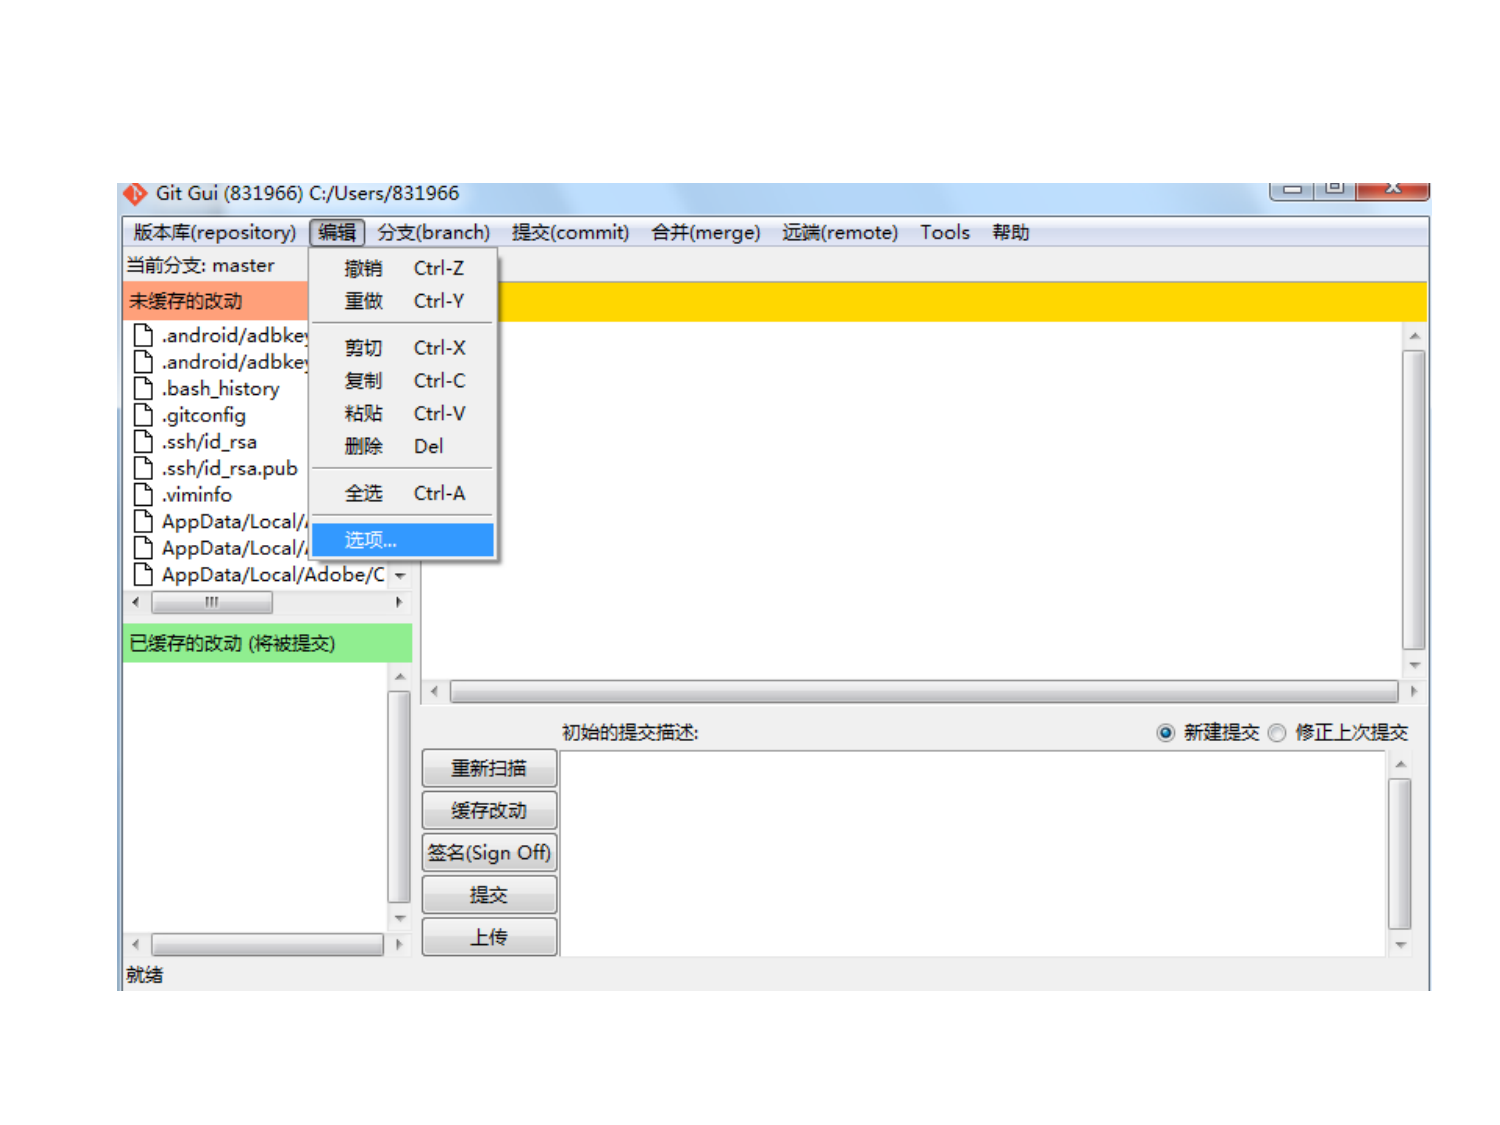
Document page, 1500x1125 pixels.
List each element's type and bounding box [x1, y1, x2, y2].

picture [117, 182, 1432, 992]
